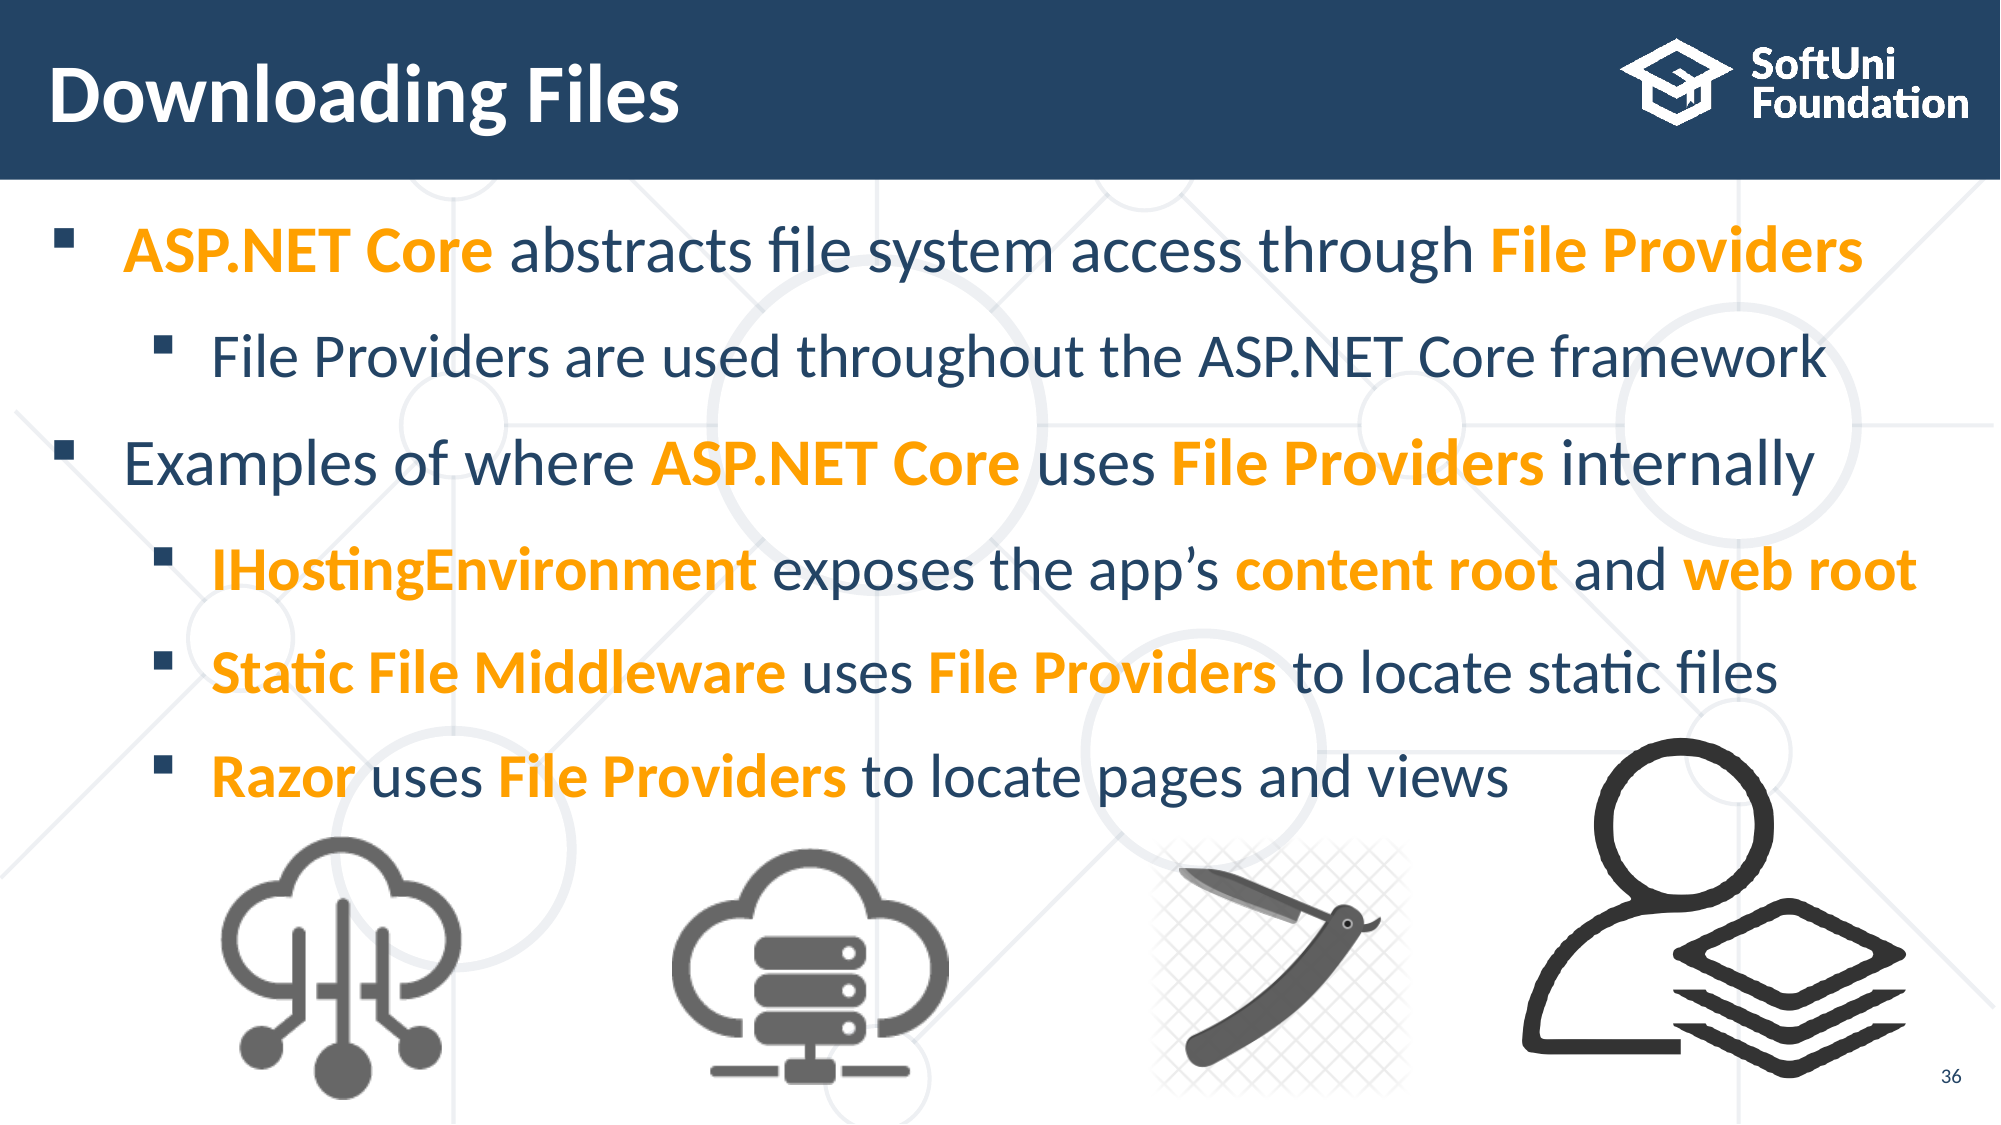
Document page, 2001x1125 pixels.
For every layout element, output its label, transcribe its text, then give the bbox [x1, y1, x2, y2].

picture [211, 835, 475, 1101]
picture [672, 806, 950, 1085]
picture [1147, 835, 1413, 1100]
picture [1481, 736, 1926, 1080]
slide_number 36 [1897, 1049, 1968, 1101]
title Downloading Files [31, 16, 1591, 162]
picture [1619, 38, 1968, 126]
list ASP.NET Core abstracts file system access through File Providers File Providers are used throughout the ASP.NET Core framework Examples of where ASP.NET Core uses File Providers internally IHostingEnvironment exposes the app’s content root and web root Static File Middleware uses File Providers to locate static files Razor uses File Providers to locate pages and views [31, 196, 1970, 1050]
